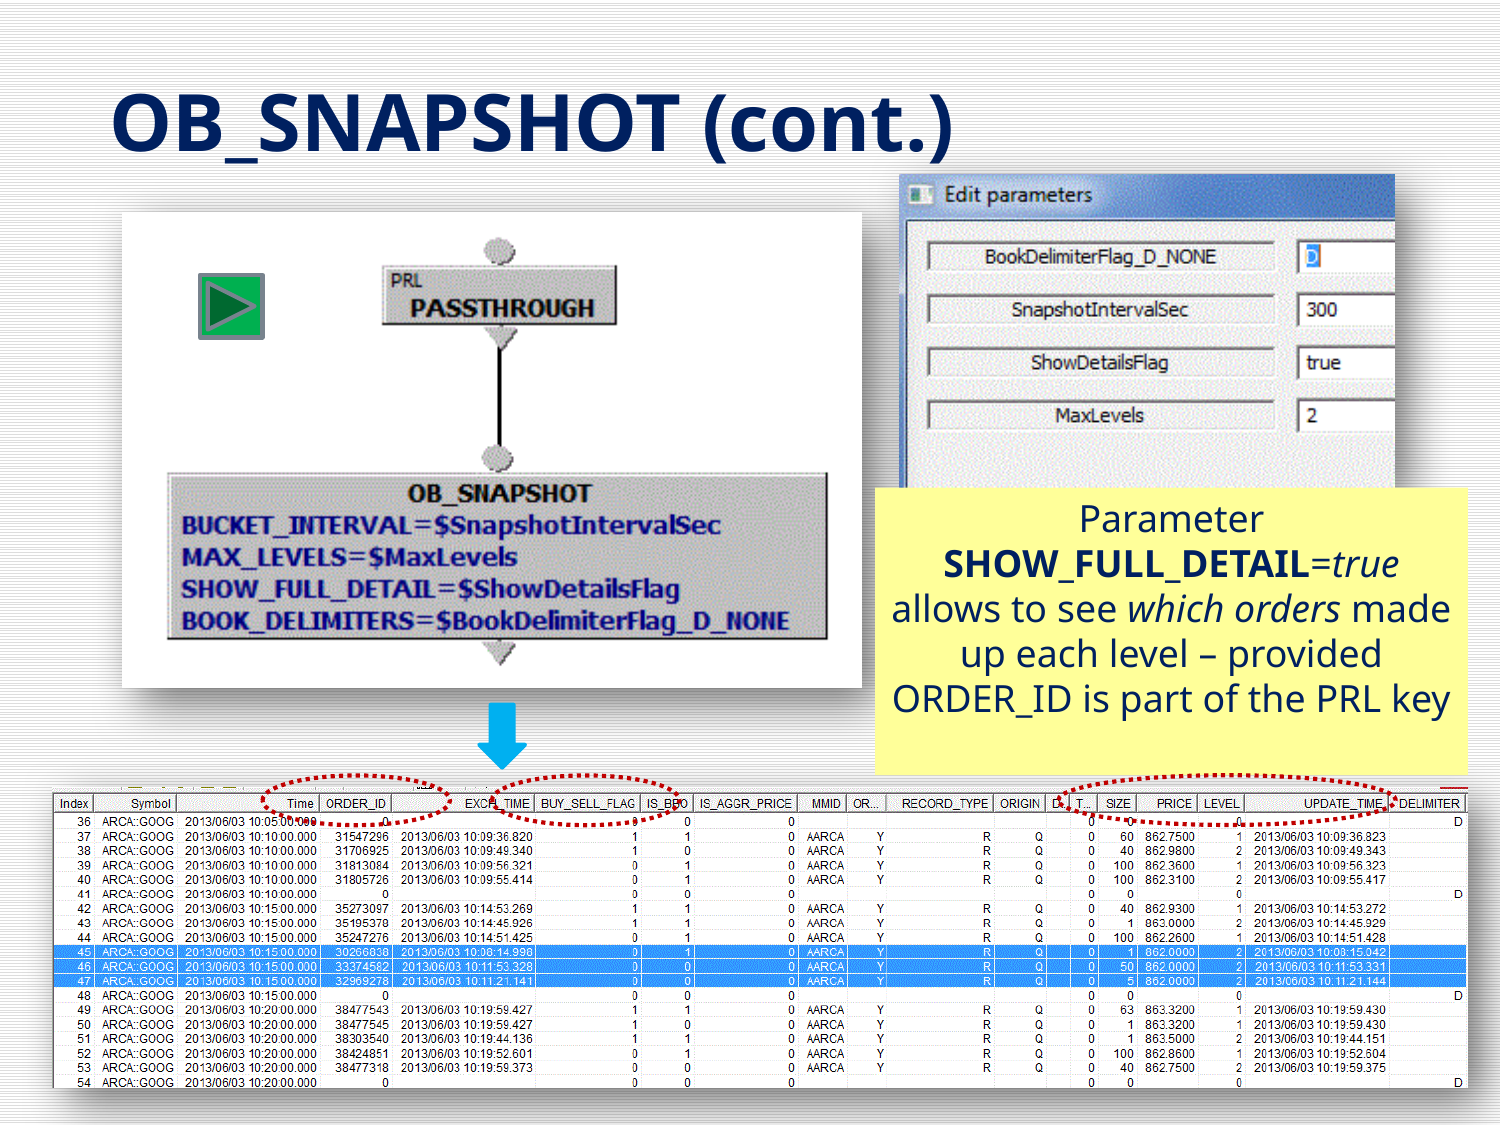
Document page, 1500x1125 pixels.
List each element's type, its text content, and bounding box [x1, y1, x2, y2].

text_box Parameter SHOW_FULL_DETAIL=true allows to see which orders made up each level – provided ORDER_ID is part of the PRL key [875, 487, 1468, 776]
picture [52, 787, 1469, 1088]
picture [899, 174, 1395, 488]
text_box [509, 773, 665, 785]
text_box [477, 702, 527, 770]
text_box [280, 773, 436, 785]
picture [122, 212, 862, 688]
text_box [1087, 773, 1362, 785]
title OB_SNAPSHOT (cont.) [94, 50, 1407, 175]
